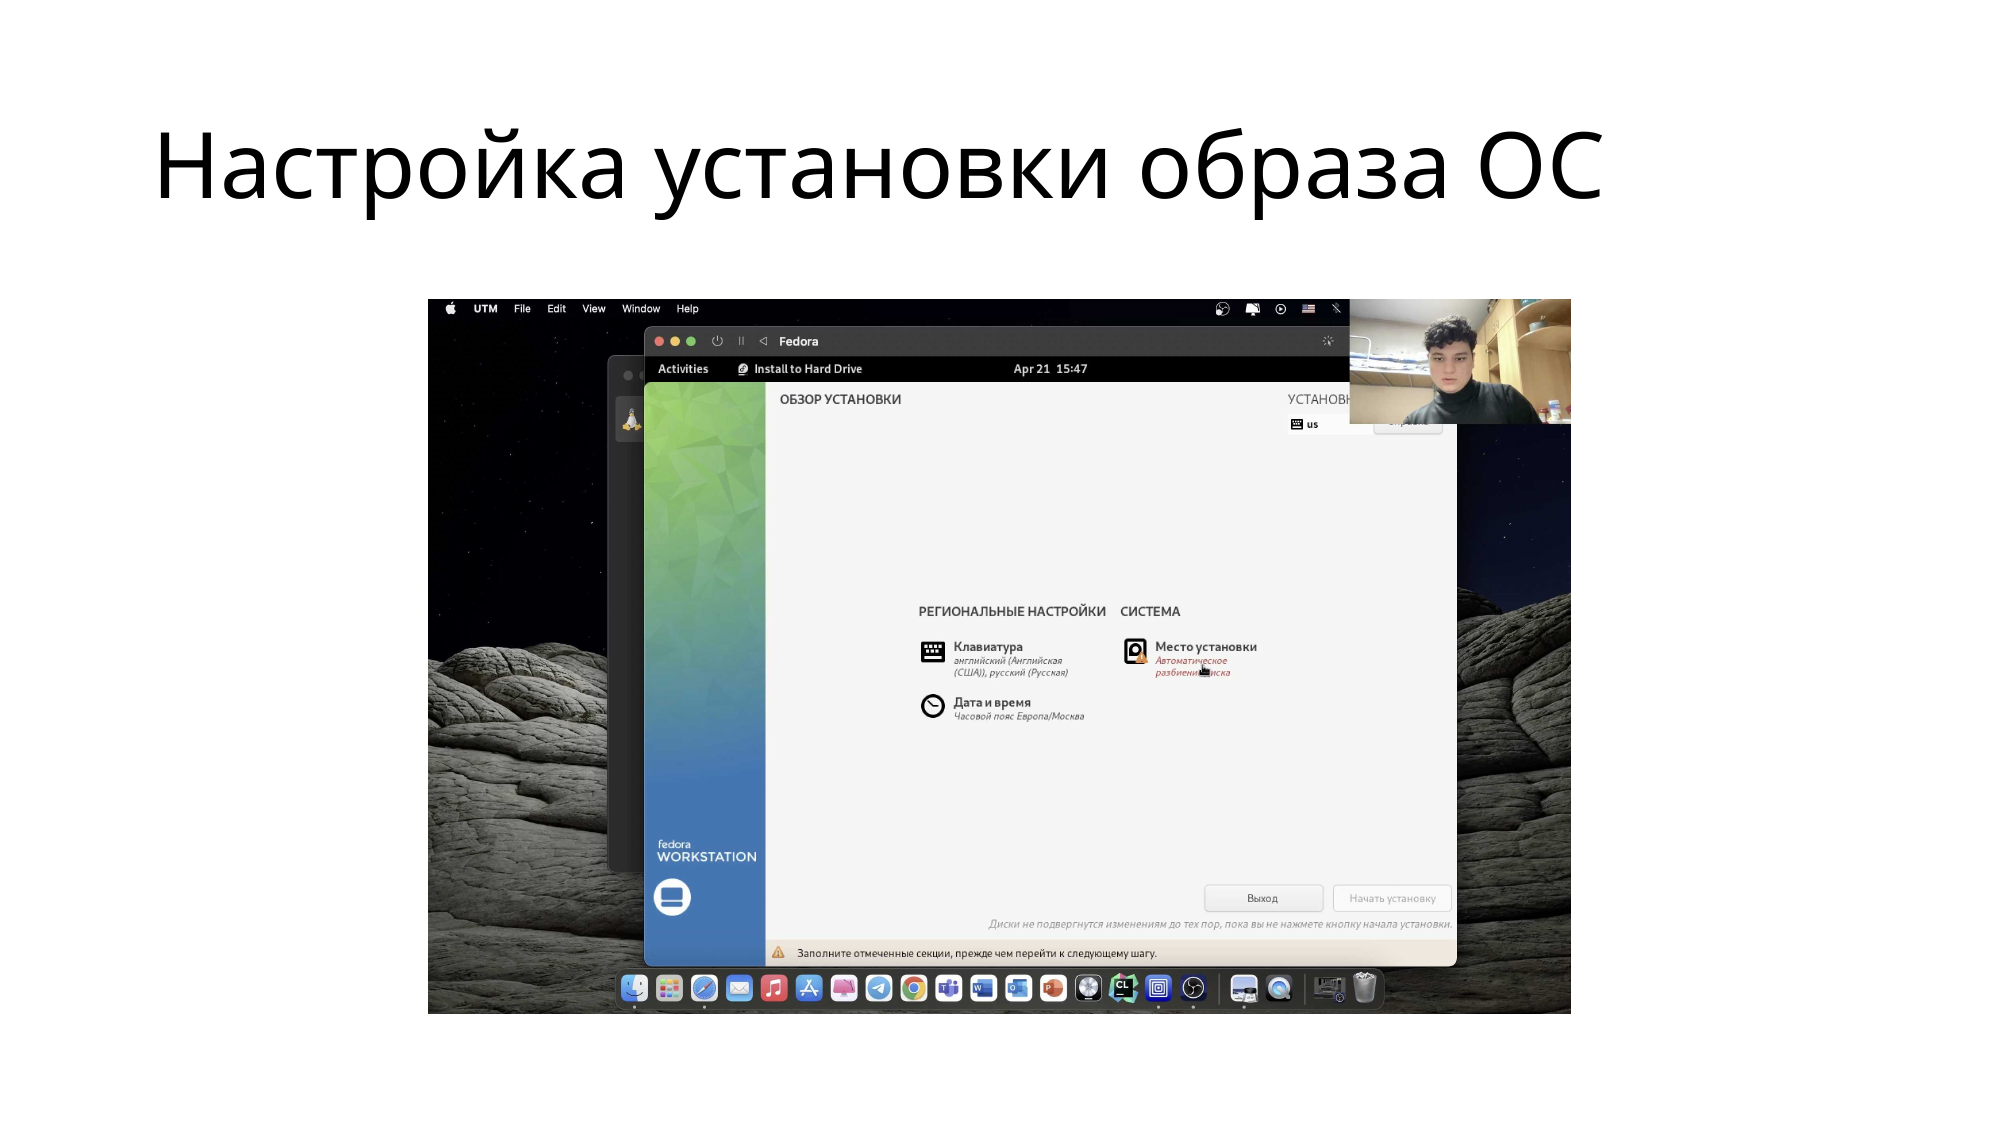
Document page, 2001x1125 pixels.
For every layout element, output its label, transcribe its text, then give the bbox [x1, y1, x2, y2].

title Настройка установки образа ОС [137, 59, 1863, 278]
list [428, 299, 1572, 1014]
